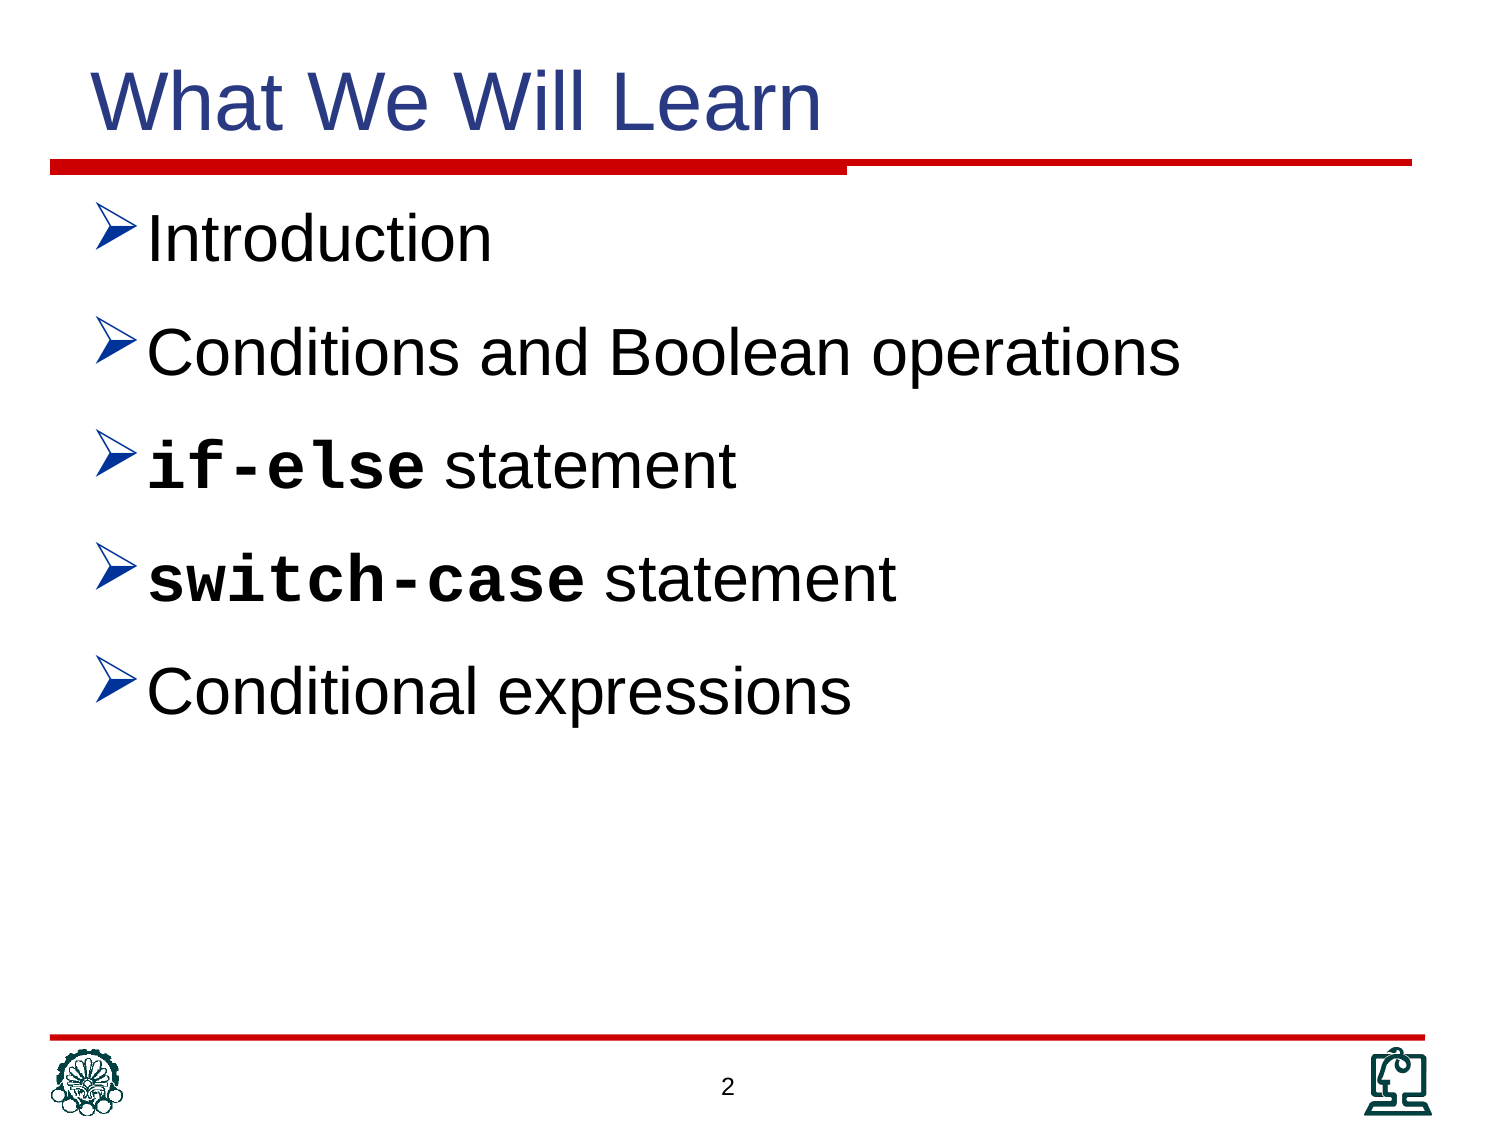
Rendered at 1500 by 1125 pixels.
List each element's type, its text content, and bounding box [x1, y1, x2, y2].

title What We Will Learn [75, 24, 1425, 155]
slide_number 2 [649, 1062, 751, 1103]
picture [50, 1047, 125, 1118]
picture [1362, 1045, 1438, 1119]
list Introduction Conditions and Boolean operations if-else statement switch-case statement Conditional expressions [75, 187, 1425, 994]
